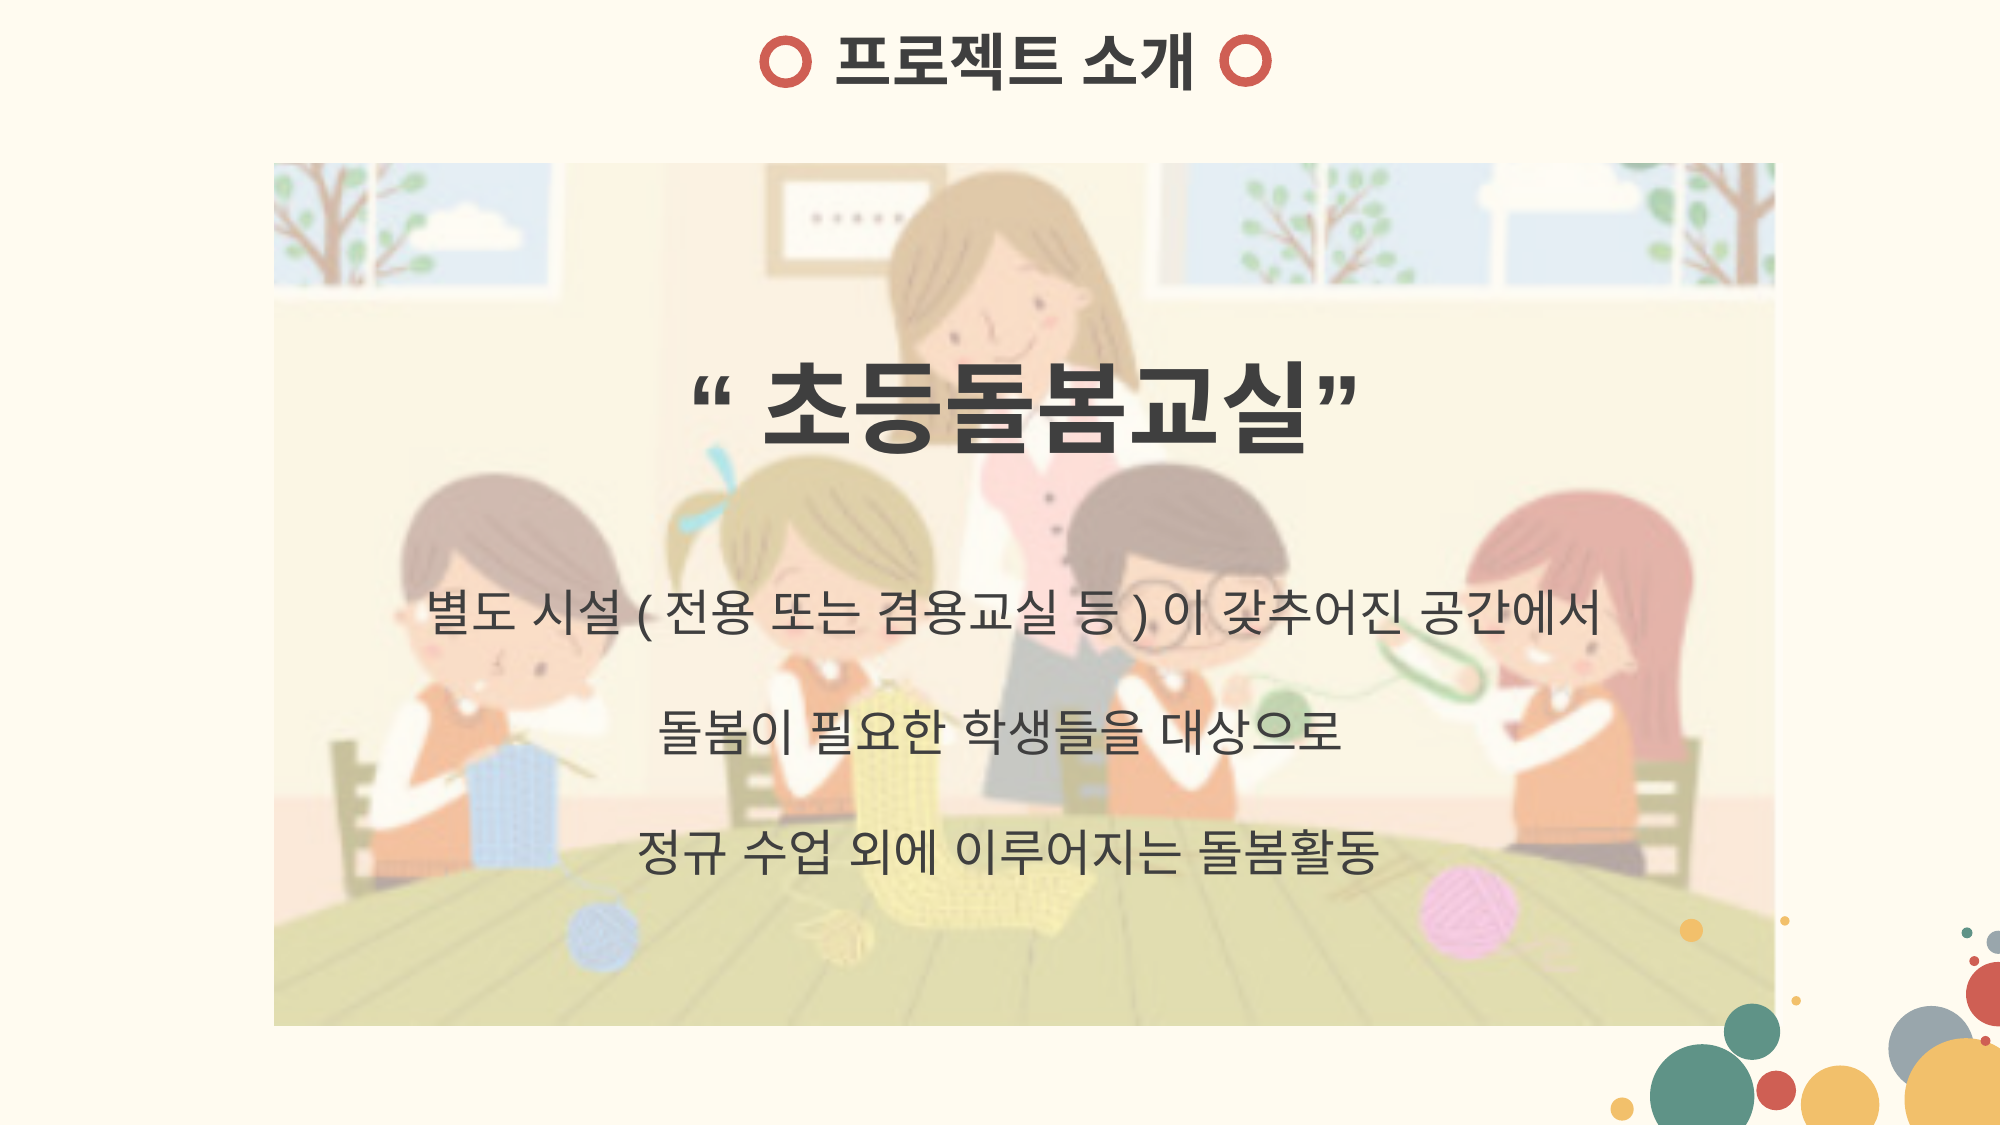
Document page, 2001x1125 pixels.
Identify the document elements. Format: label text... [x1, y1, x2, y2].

text_box [1969, 956, 1980, 967]
text_box [1791, 996, 1801, 1006]
text_box [1961, 927, 1973, 939]
text_box [1650, 1044, 1755, 1125]
text_box [1888, 1005, 1973, 1084]
text_box [1800, 1065, 1880, 1125]
text_box [1756, 1070, 1797, 1111]
text_box [1904, 1038, 2000, 1125]
picture [274, 162, 1783, 1026]
text_box [764, 40, 808, 84]
text_box [1224, 39, 1268, 83]
text_box [1986, 930, 2000, 954]
text_box [1980, 1035, 1991, 1046]
text_box [1724, 1033, 1781, 1060]
text_box [1966, 961, 2000, 1027]
text_box [1610, 1097, 1634, 1121]
text_box 프로젝트 소개 [785, 15, 1246, 81]
